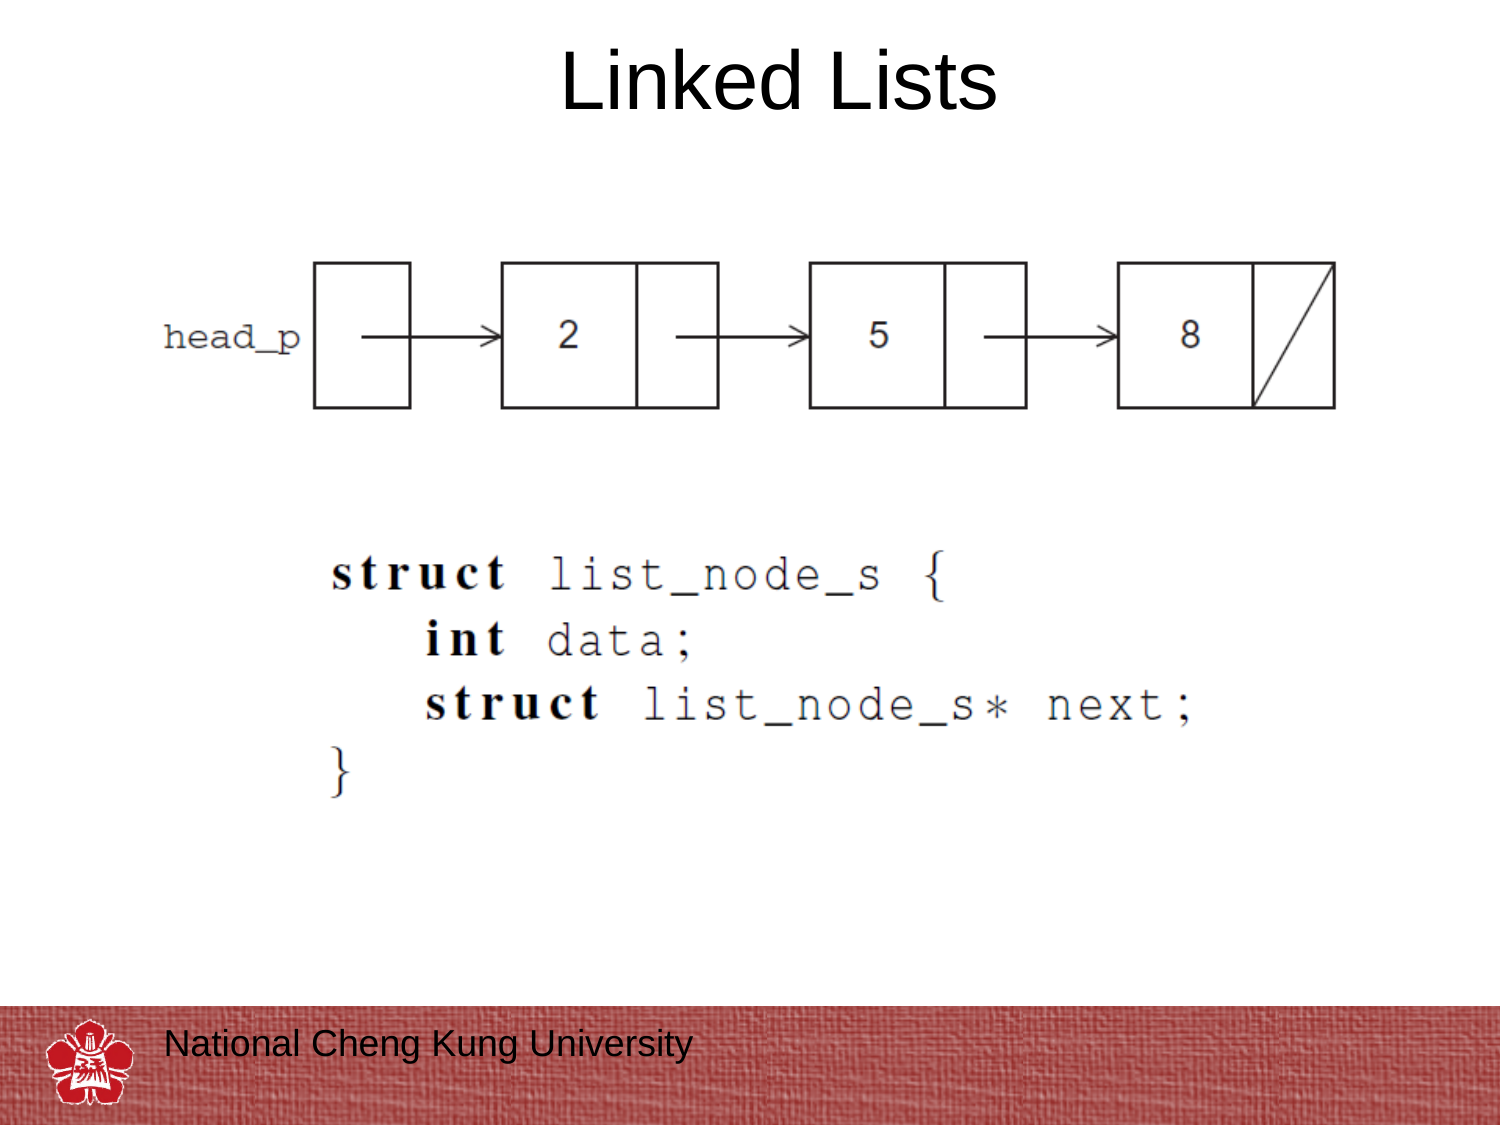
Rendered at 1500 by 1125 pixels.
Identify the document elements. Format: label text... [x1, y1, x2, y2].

title Linked Lists [100, 17, 1459, 135]
picture [29, 1006, 148, 1125]
picture [300, 538, 1214, 815]
picture [135, 243, 1358, 427]
